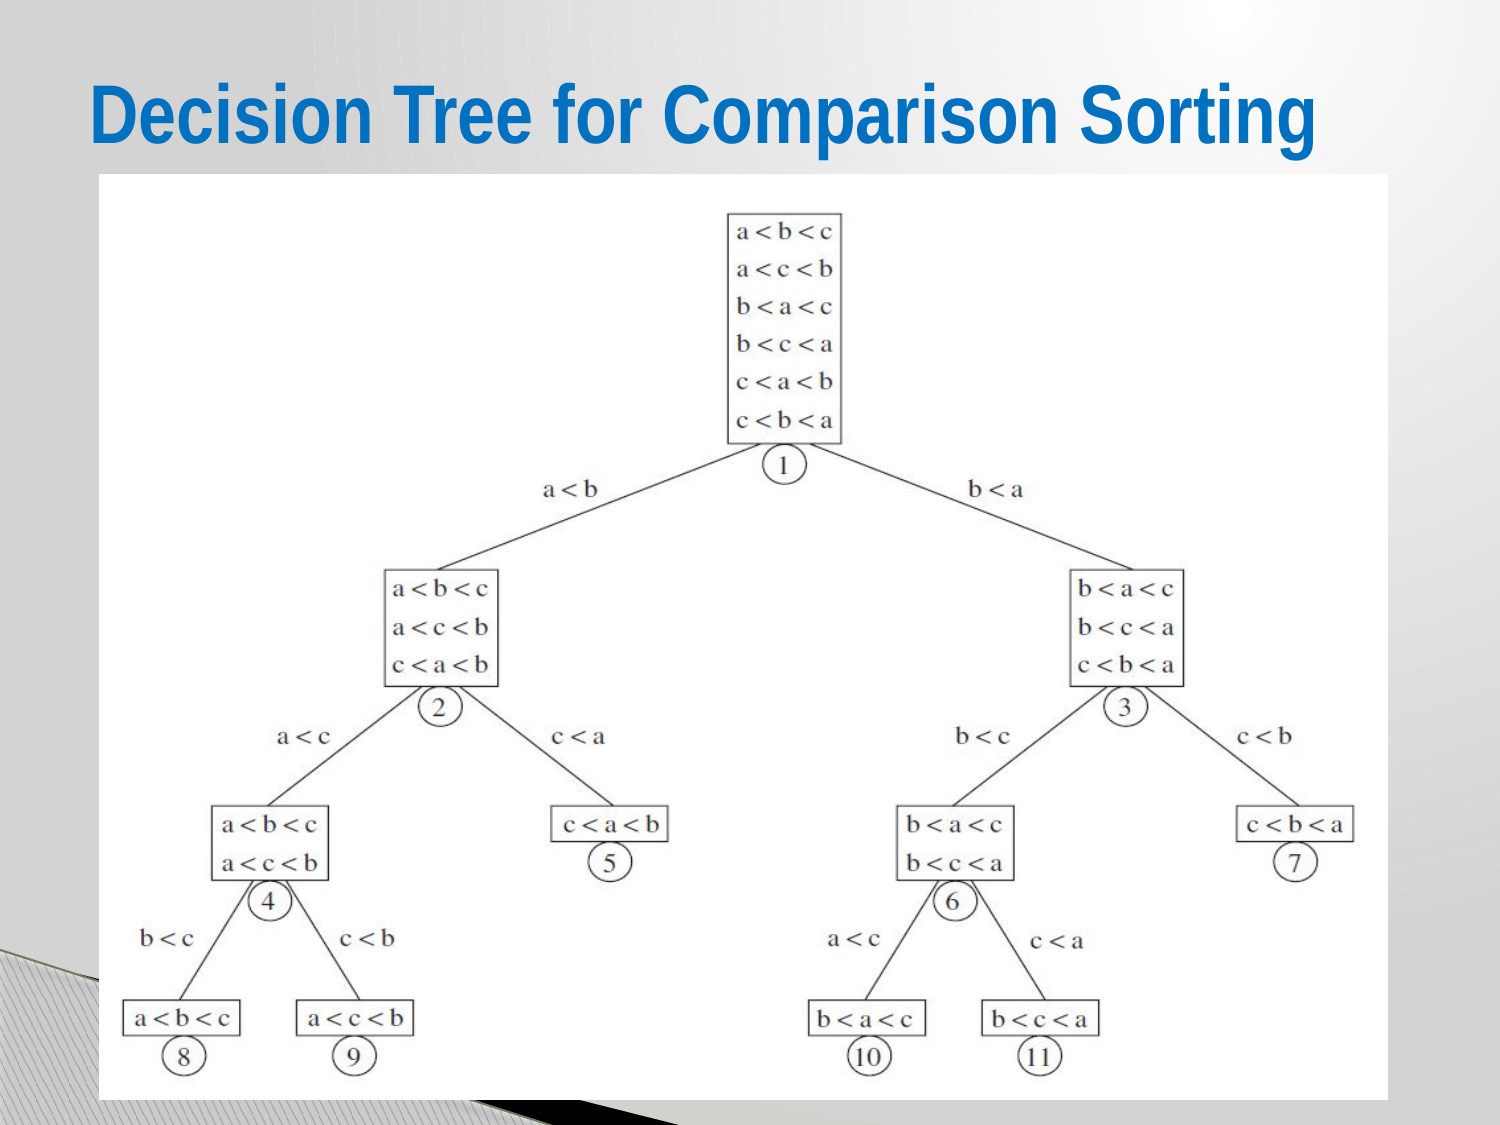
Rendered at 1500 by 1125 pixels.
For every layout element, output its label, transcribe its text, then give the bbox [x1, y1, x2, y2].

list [99, 174, 1388, 1101]
title Decision Tree for Comparison Sorting [75, 45, 1425, 175]
